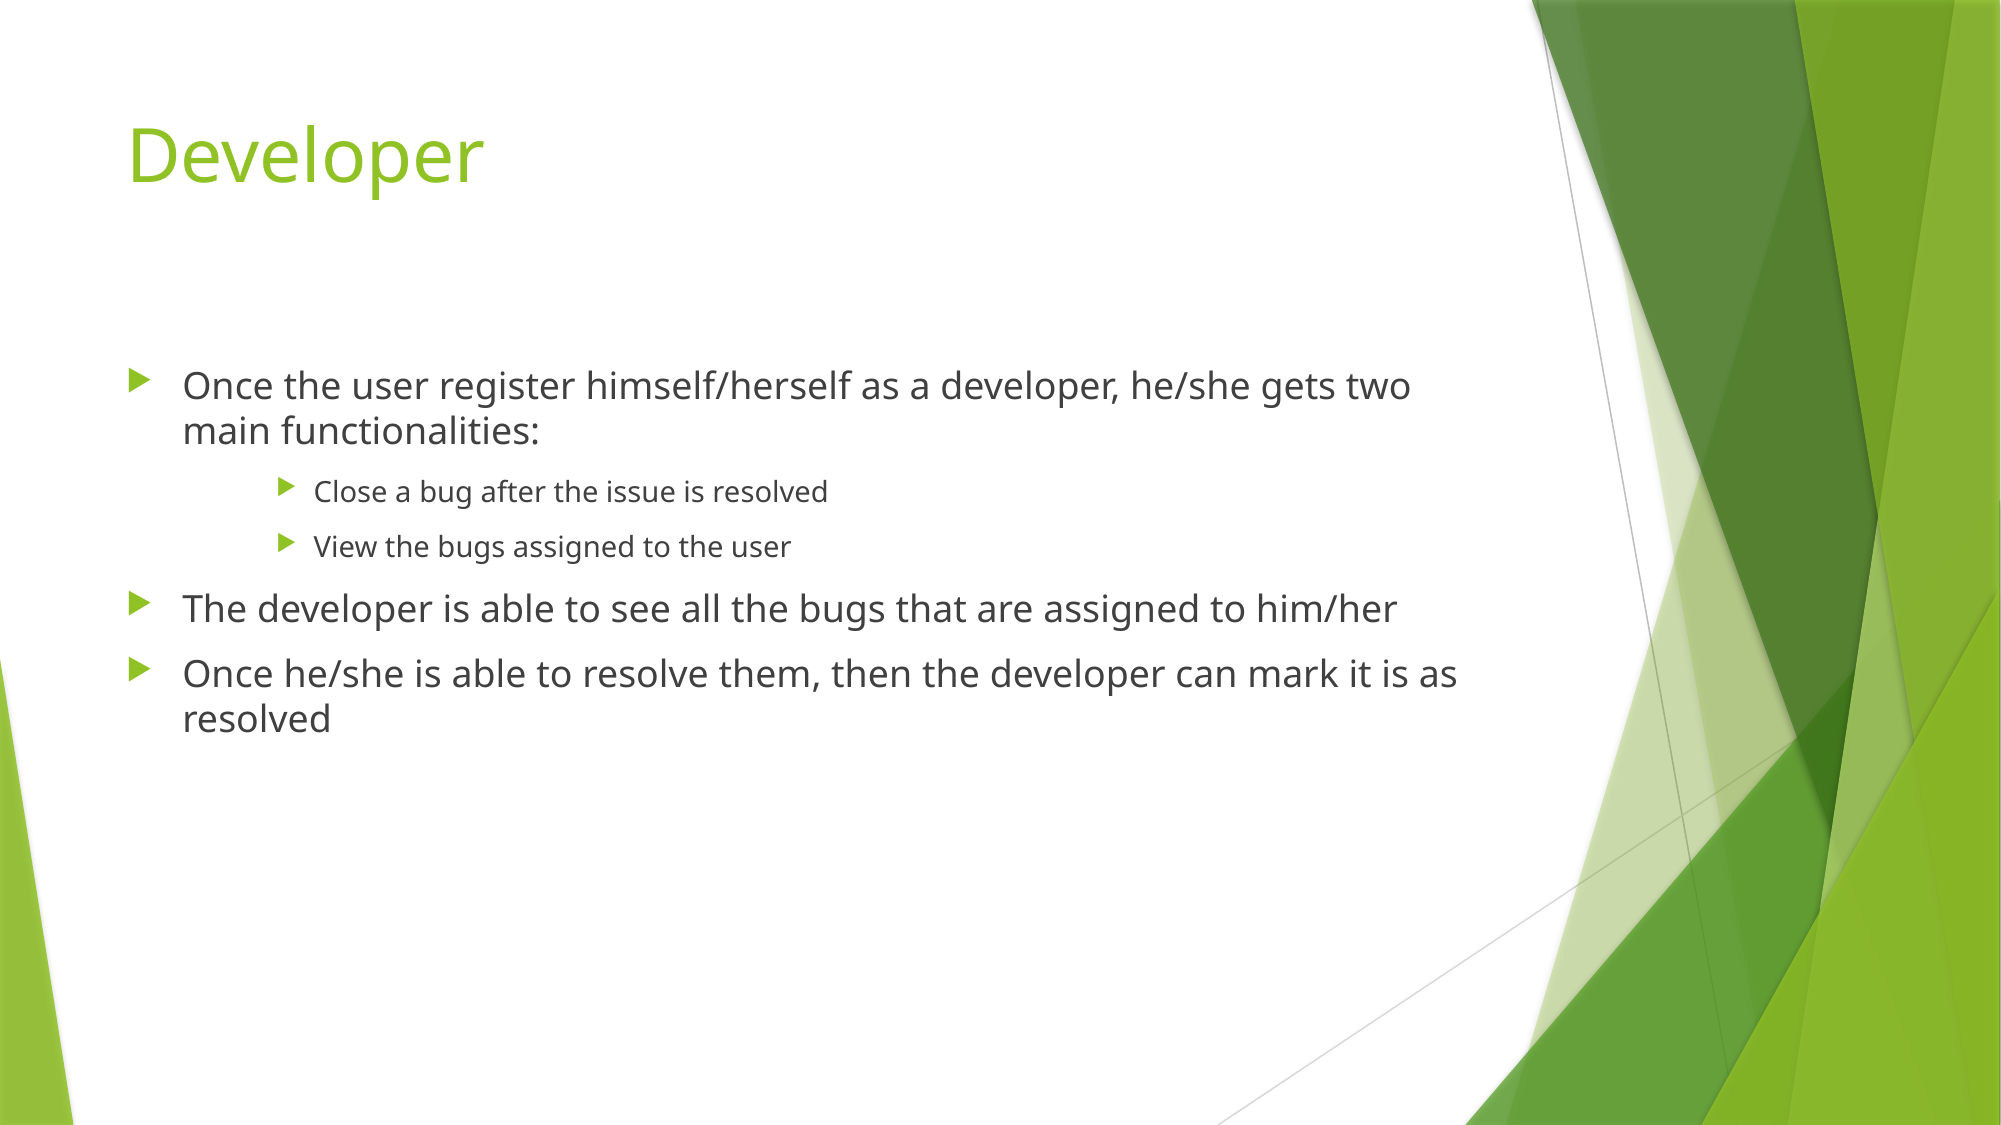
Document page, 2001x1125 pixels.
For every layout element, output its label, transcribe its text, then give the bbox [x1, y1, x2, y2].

title Developer [111, 99, 1522, 317]
list Once the user register himself/herself as a developer, he/she gets two main functionalities: Close a bug after the issue is resolved View the bugs assigned to the user The developer is able to see all the bugs that are assigned to him/her Once he/she is able to resolve them, then the developer can mark it is as resolved [111, 354, 1522, 992]
